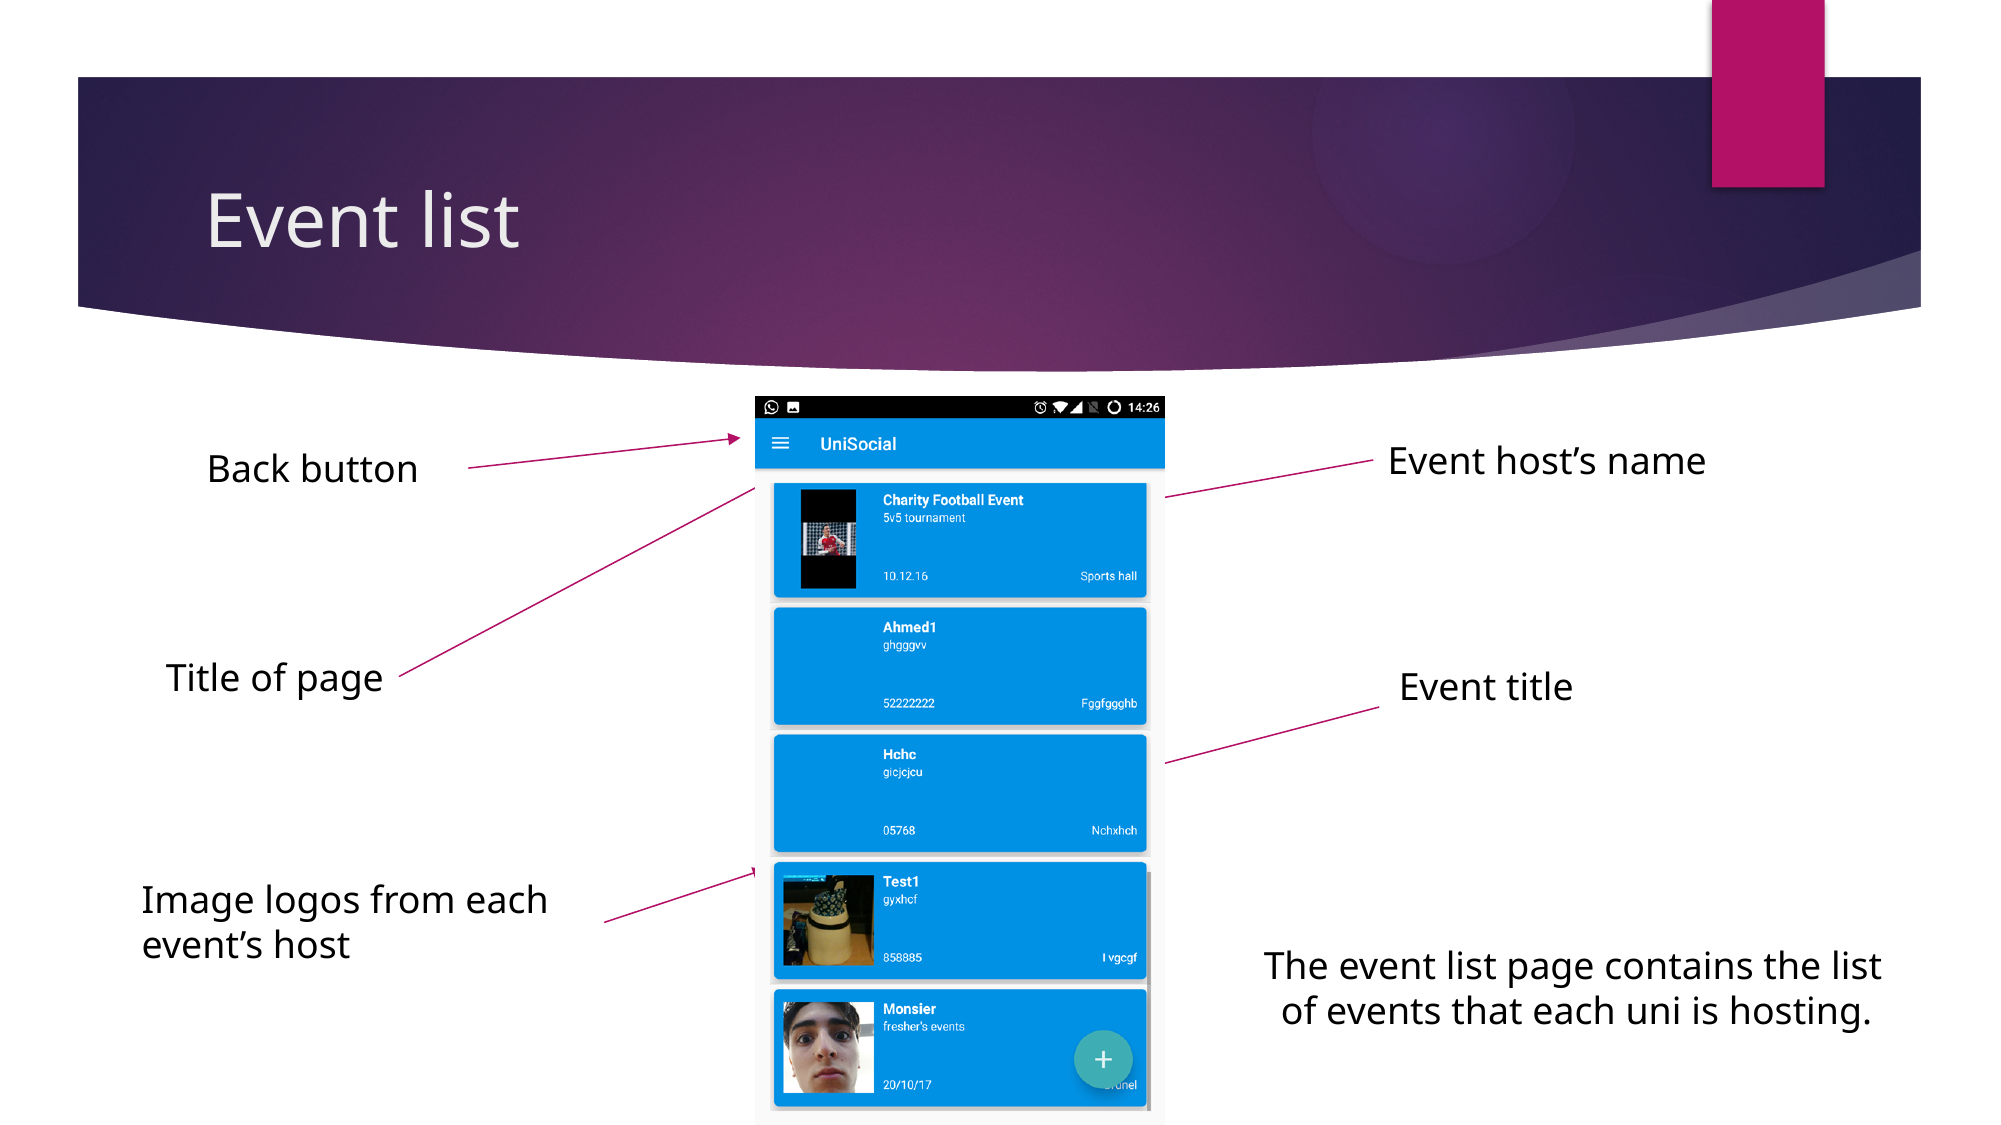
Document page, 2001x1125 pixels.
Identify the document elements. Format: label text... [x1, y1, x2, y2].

text_box Back button [191, 437, 435, 498]
title Event list [189, 159, 1627, 276]
text_box Image logos from each event’s host [126, 869, 574, 974]
text_box Title of page [151, 646, 400, 707]
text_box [1170, 706, 1379, 769]
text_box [1170, 460, 1366, 520]
text_box Event title [1384, 655, 1590, 716]
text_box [468, 437, 741, 451]
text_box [405, 452, 749, 678]
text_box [604, 868, 749, 923]
text_box Event host’s name [1372, 430, 1723, 490]
text_box The event list page contains the list of events that each uni is hosting. [1248, 934, 1898, 1040]
picture [754, 396, 1166, 1125]
